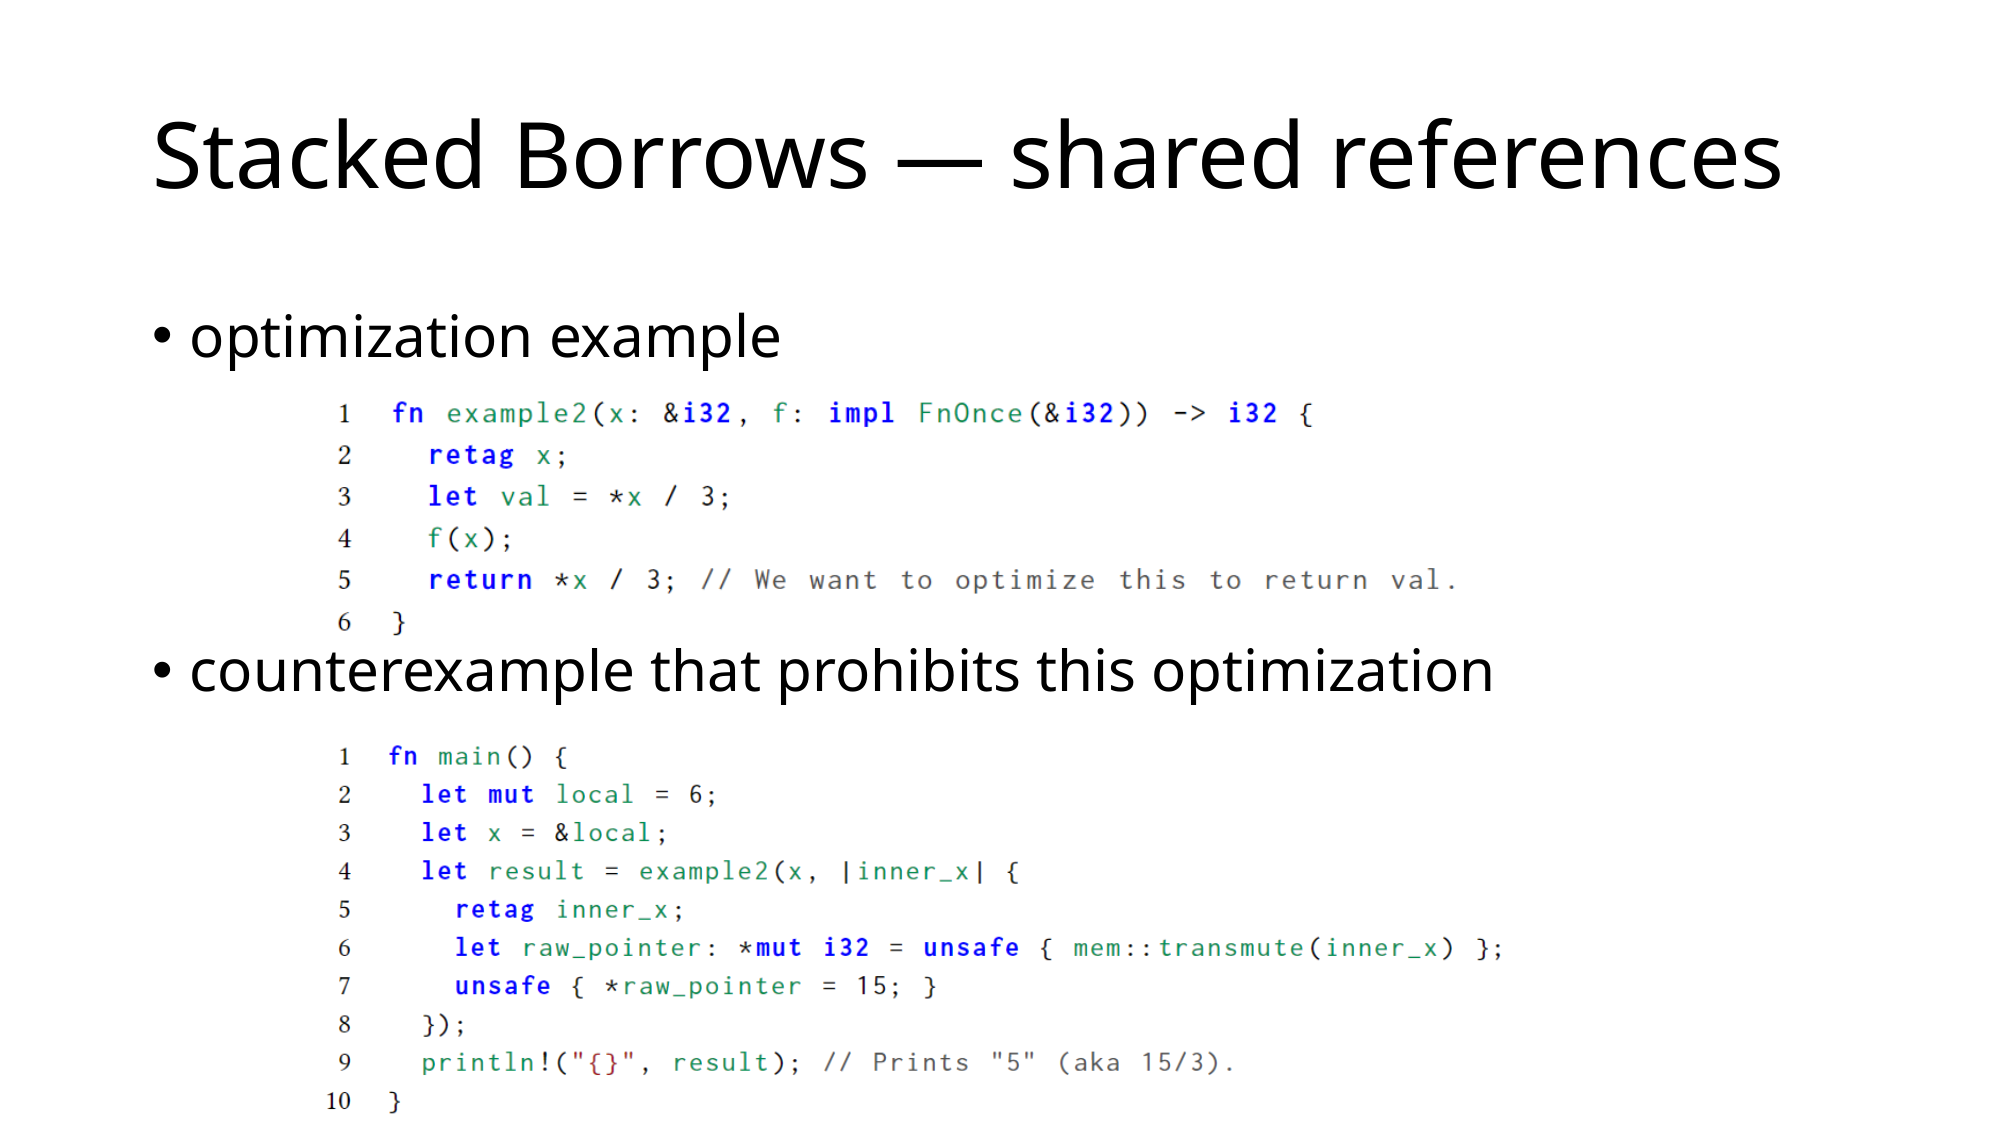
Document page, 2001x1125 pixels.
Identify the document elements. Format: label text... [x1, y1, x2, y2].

title Stacked Borrows — shared references [137, 50, 1863, 268]
picture [318, 738, 1522, 1125]
list optimization example counterexample that prohibits this optimization [137, 299, 1863, 1014]
picture [318, 390, 1482, 648]
